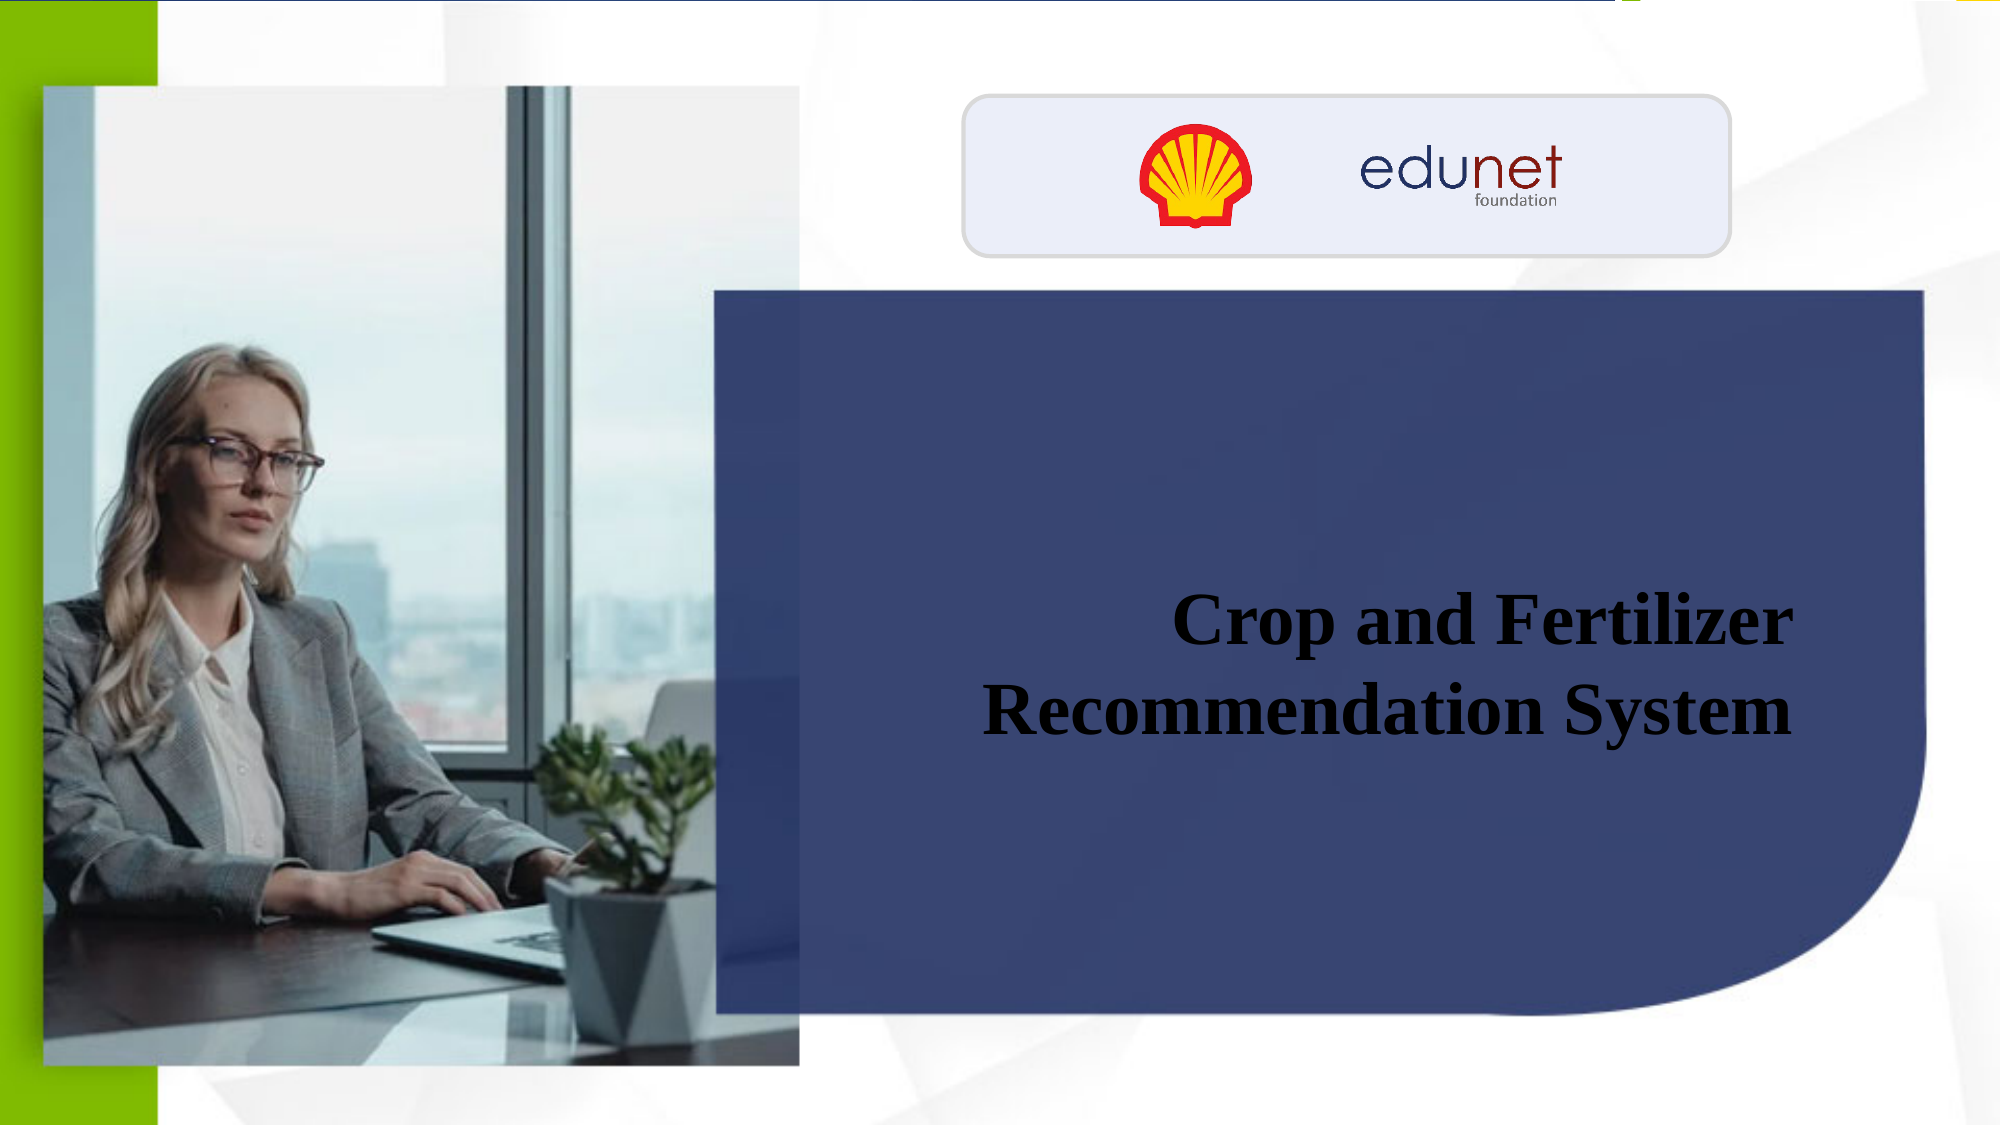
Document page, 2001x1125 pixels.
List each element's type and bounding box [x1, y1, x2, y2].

picture [0, 1, 2000, 1125]
text_box [1130, 121, 1564, 231]
